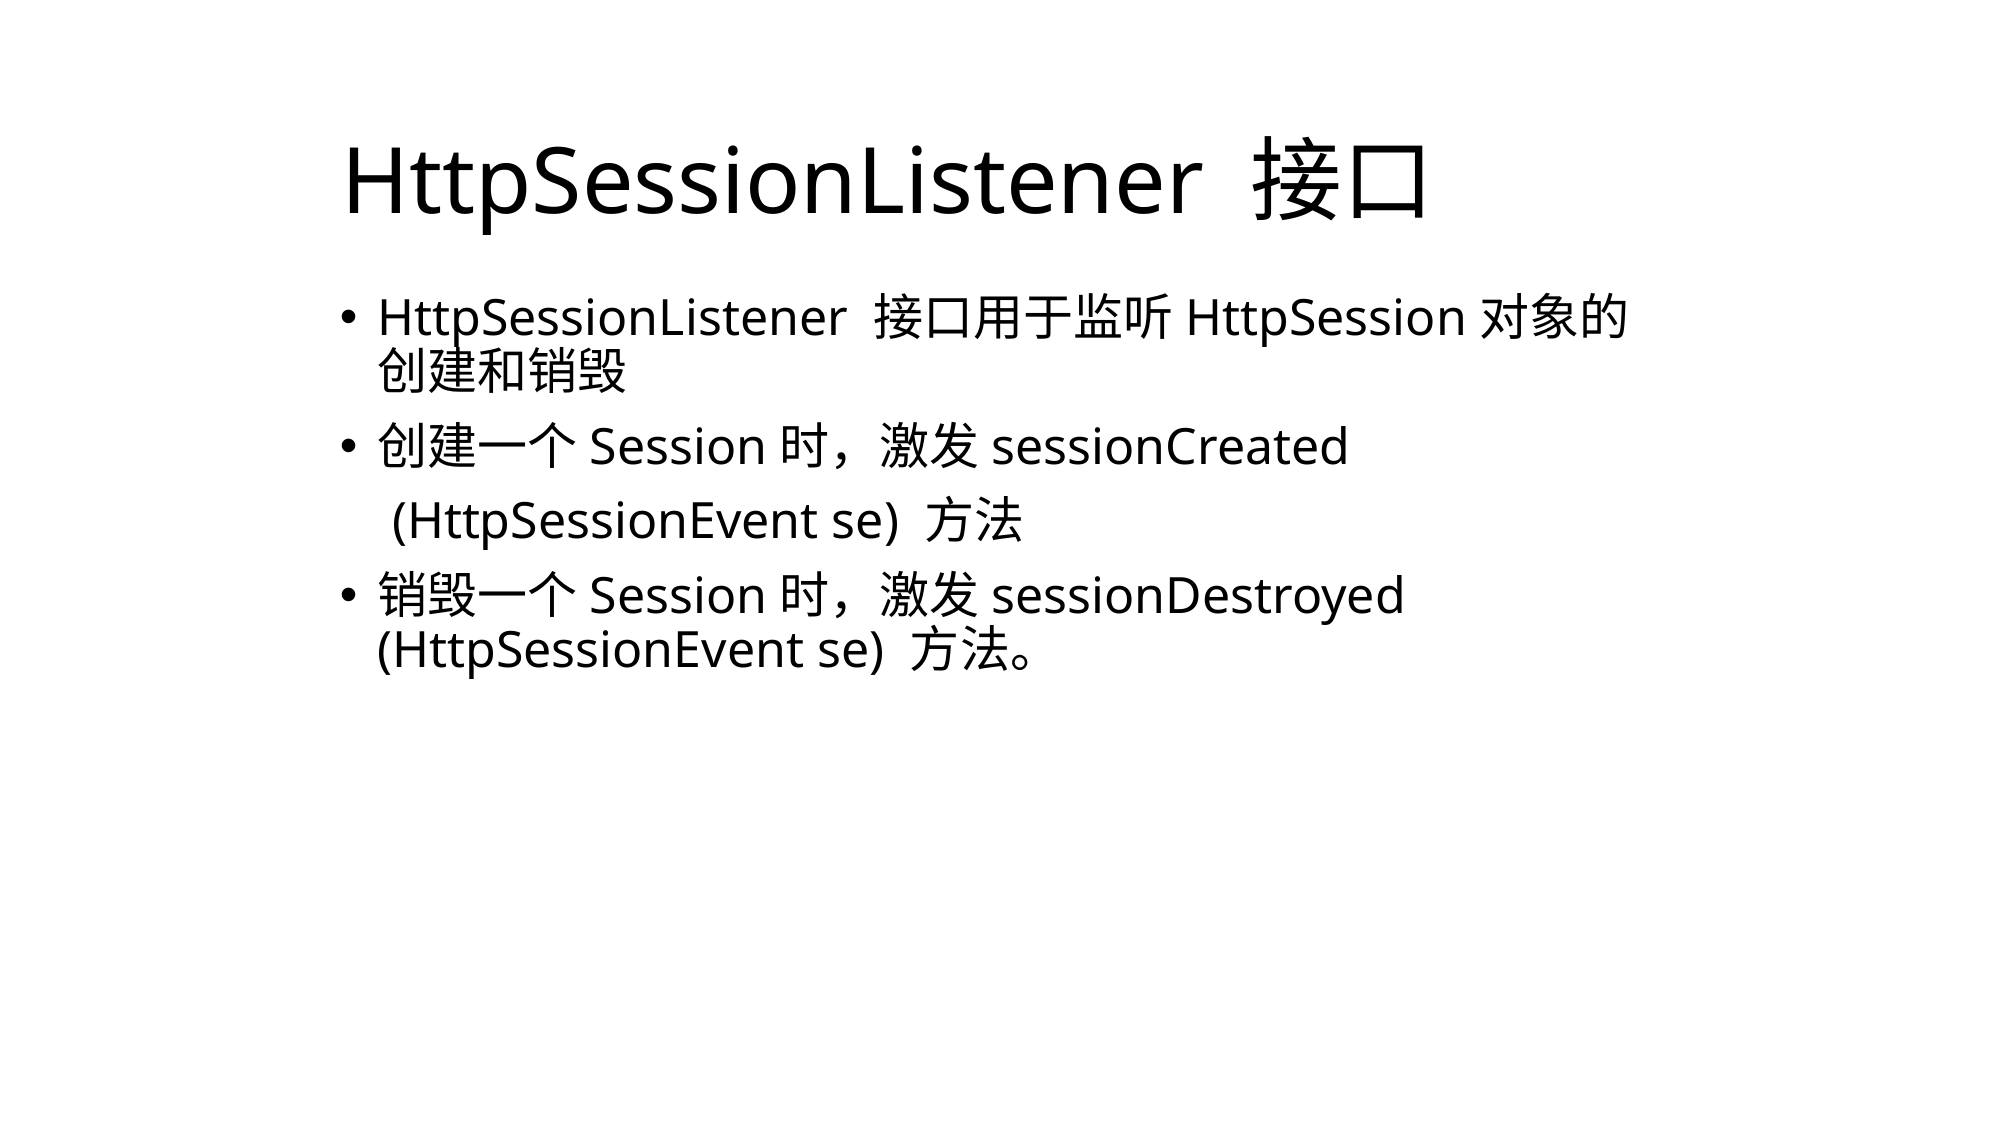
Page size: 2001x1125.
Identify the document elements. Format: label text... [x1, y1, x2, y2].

title HttpSessionListener 接口 [326, 113, 1677, 255]
list HttpSessionListener 接口用于监听HttpSession对象的创建和销毁 创建一个Session时，激发sessionCreated (HttpSessionEvent se) 方法 销毁一个Session时，激发sessionDestroyed (HttpSessionEvent se) 方法。 [324, 284, 1675, 1028]
